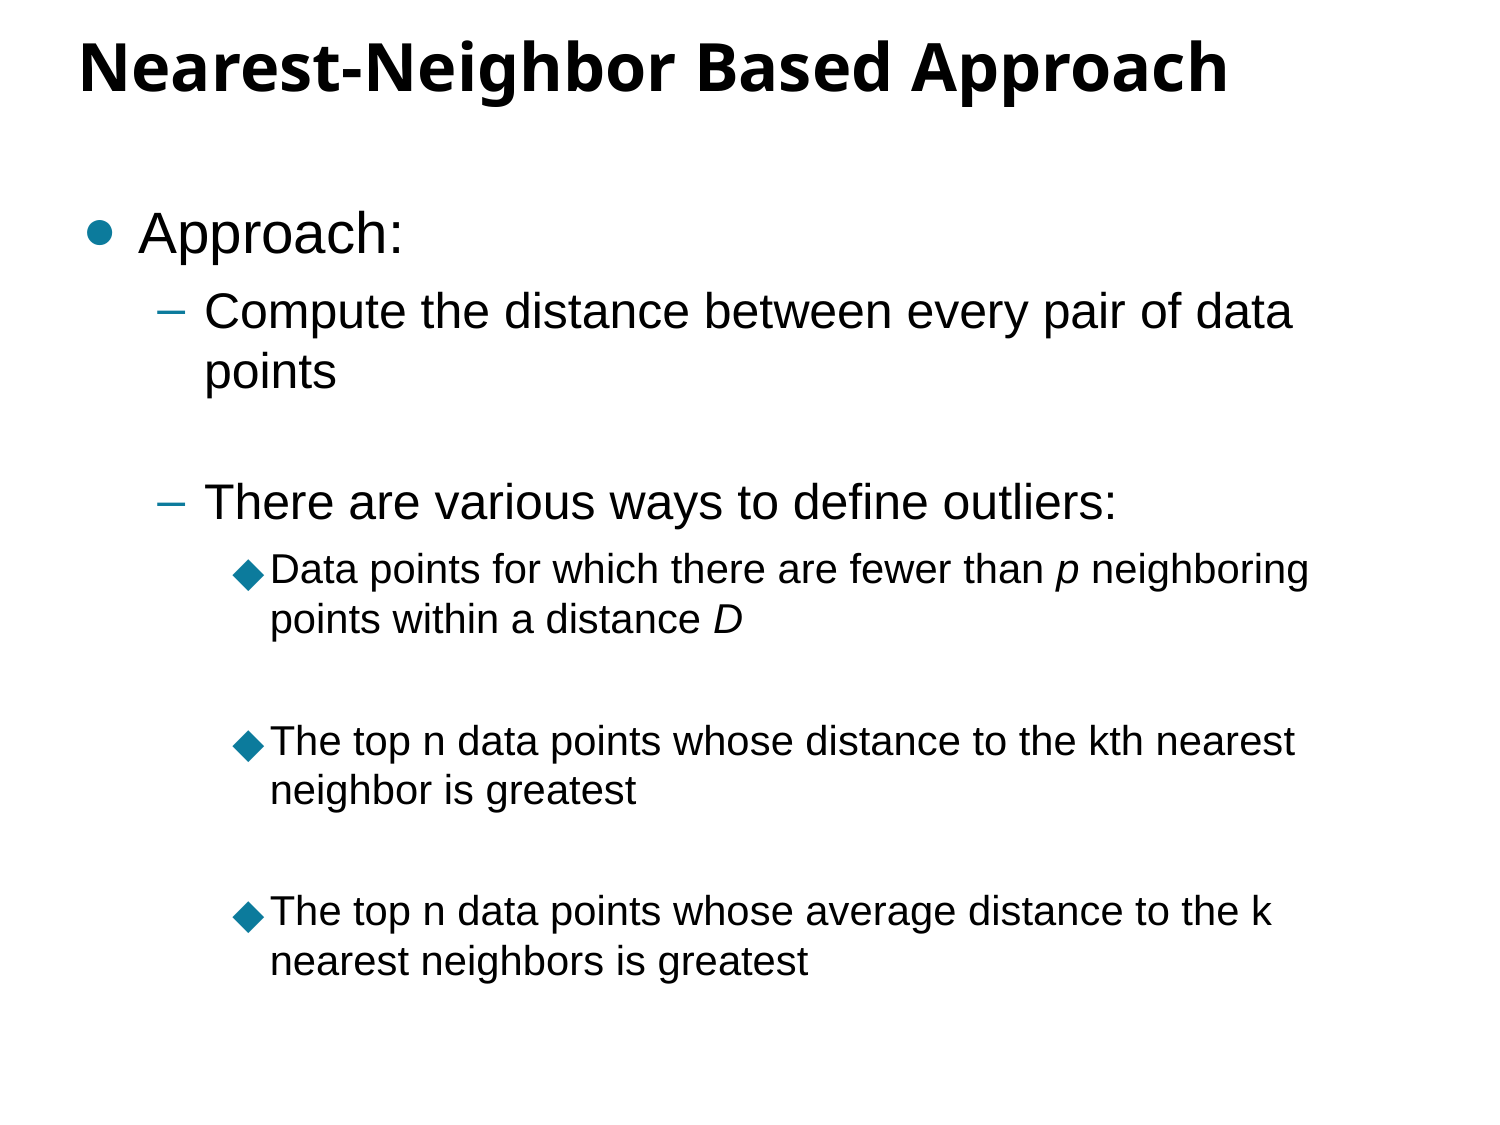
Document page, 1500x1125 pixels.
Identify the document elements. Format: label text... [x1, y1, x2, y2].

list Approach: Compute the distance between every pair of data points There are various ways to define outliers: Data points for which there are fewer than p neighboring points within a distance D The top n data points whose distance to the kth nearest neighbor is greatest The top n data points whose average distance to the k nearest neighbors is greatest [67, 187, 1432, 1038]
title Nearest-Neighbor Based Approach [62, 24, 1421, 113]
